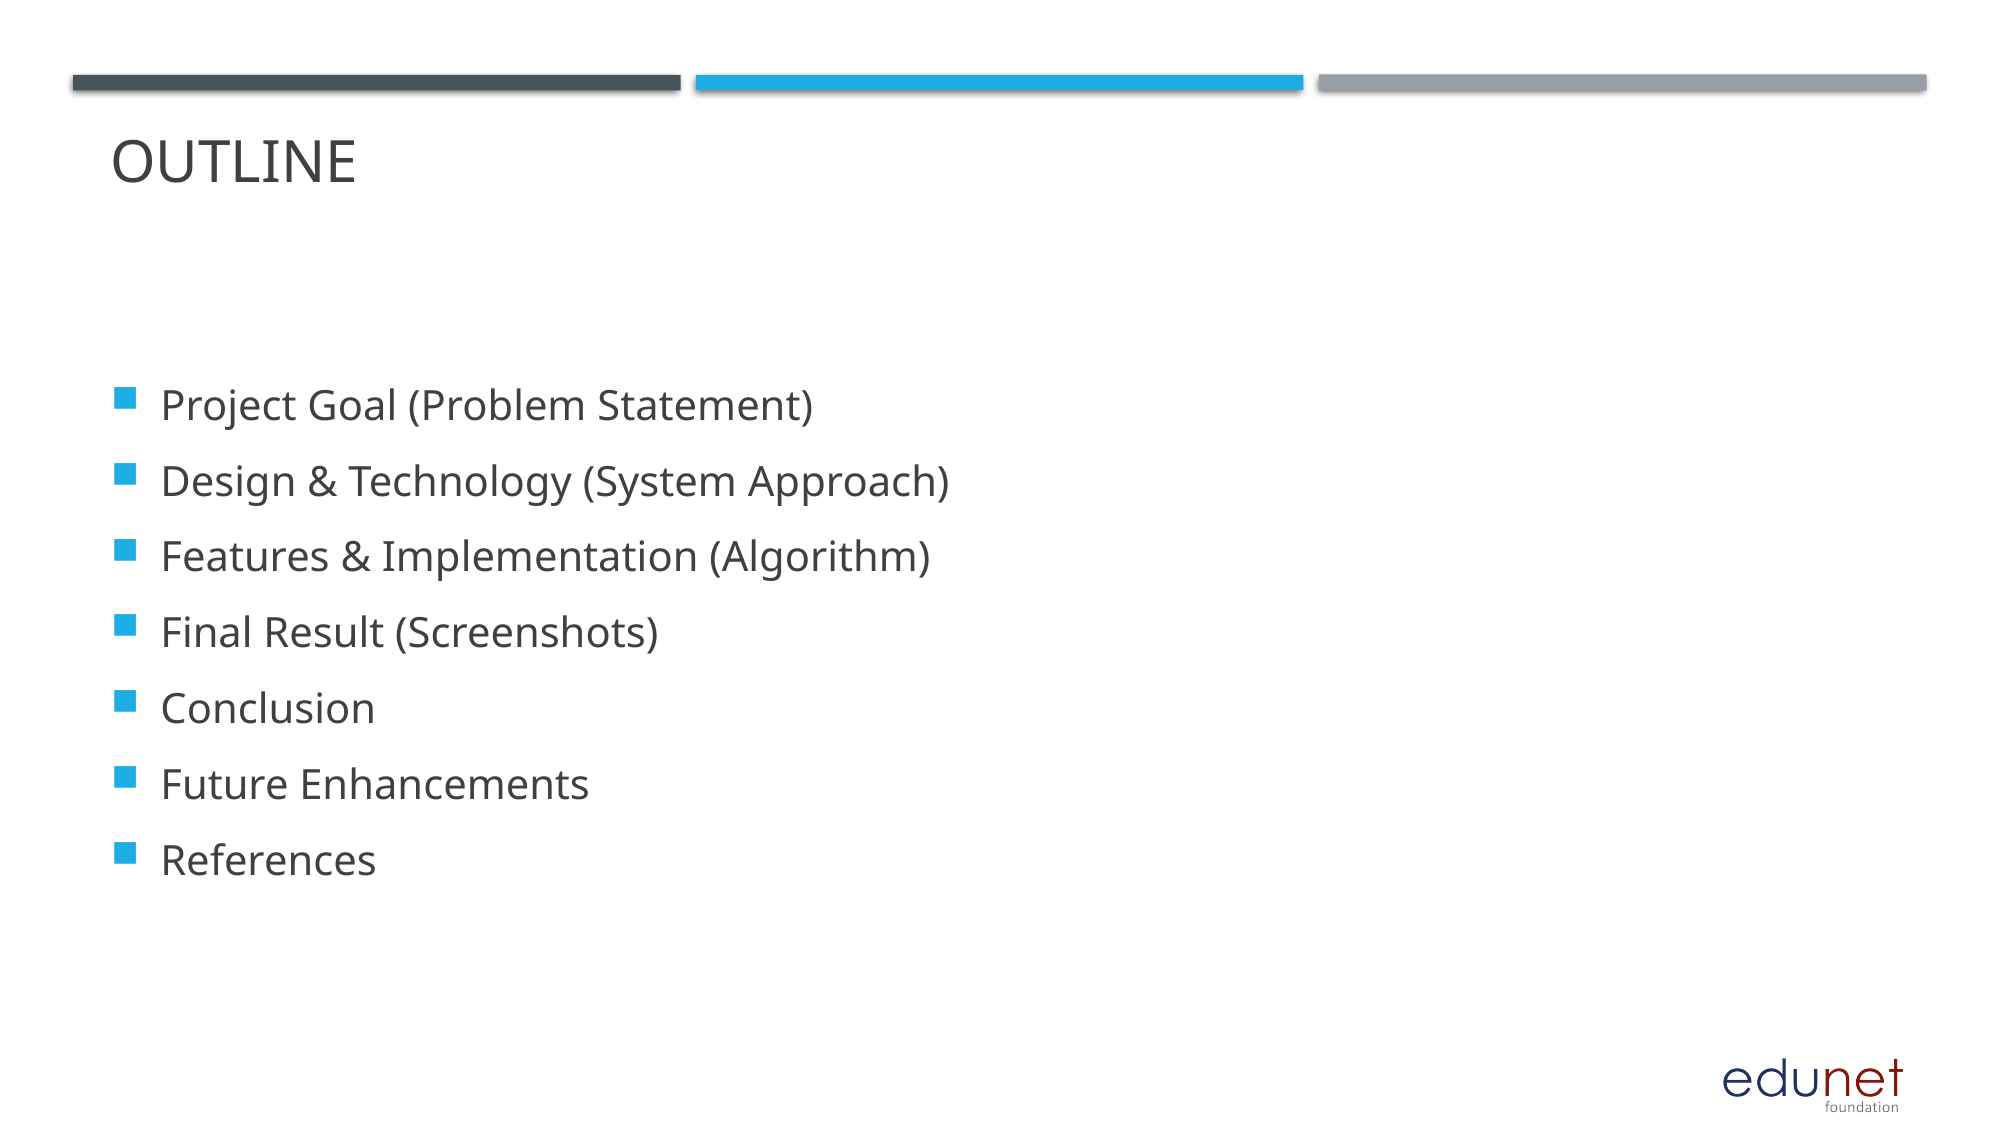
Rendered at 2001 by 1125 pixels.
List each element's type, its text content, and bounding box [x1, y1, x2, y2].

picture [1719, 1056, 1905, 1116]
list Project Goal (Problem Statement) Design & Technology (System Approach) Features & Implementation (Algorithm) Final Result (Screenshots) Conclusion Future Enhancements References [95, 213, 1905, 981]
title Outline [95, 115, 1905, 203]
